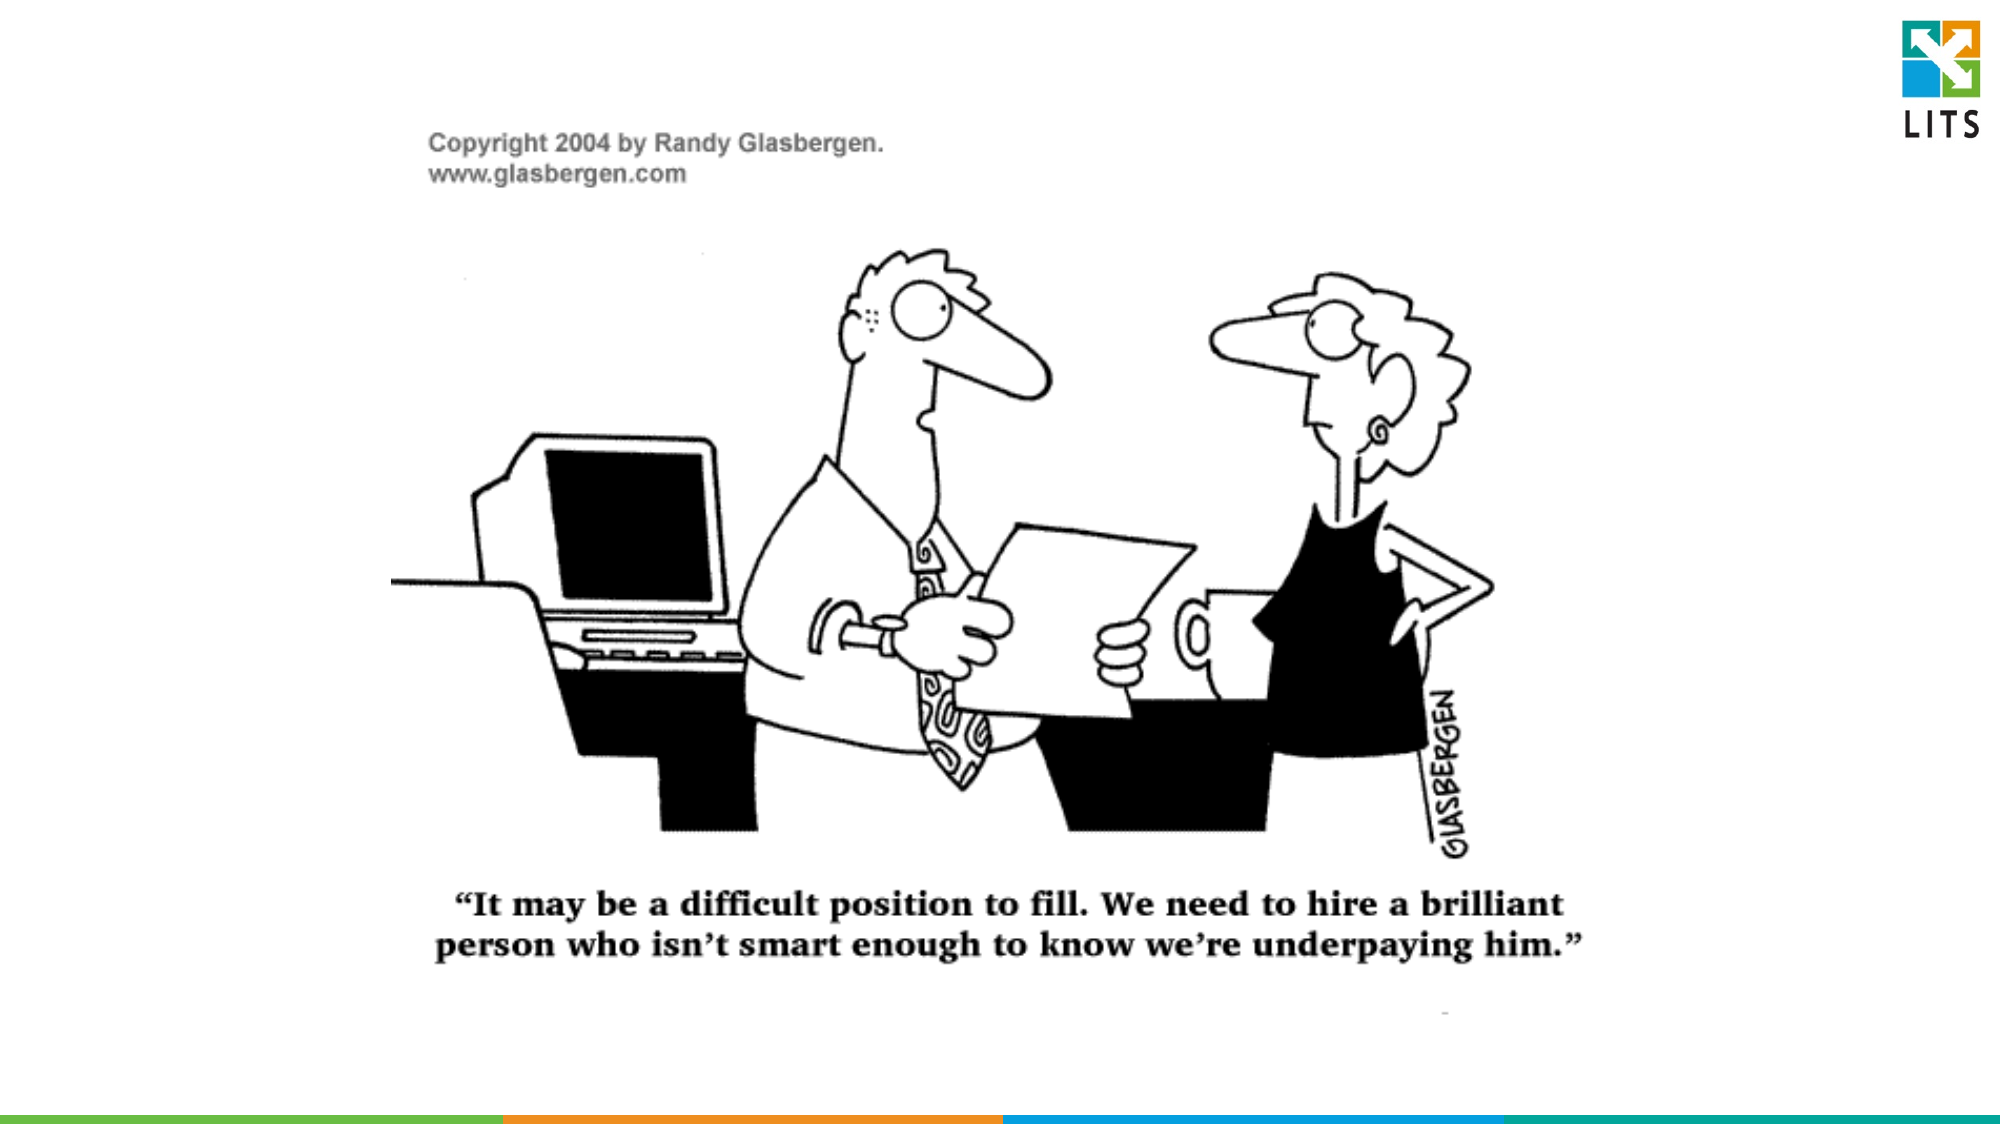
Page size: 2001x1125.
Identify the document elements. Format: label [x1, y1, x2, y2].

picture [391, 108, 1678, 1017]
picture [1505, 1115, 2000, 1124]
picture [1898, 17, 1984, 144]
picture [0, 1115, 1002, 1124]
